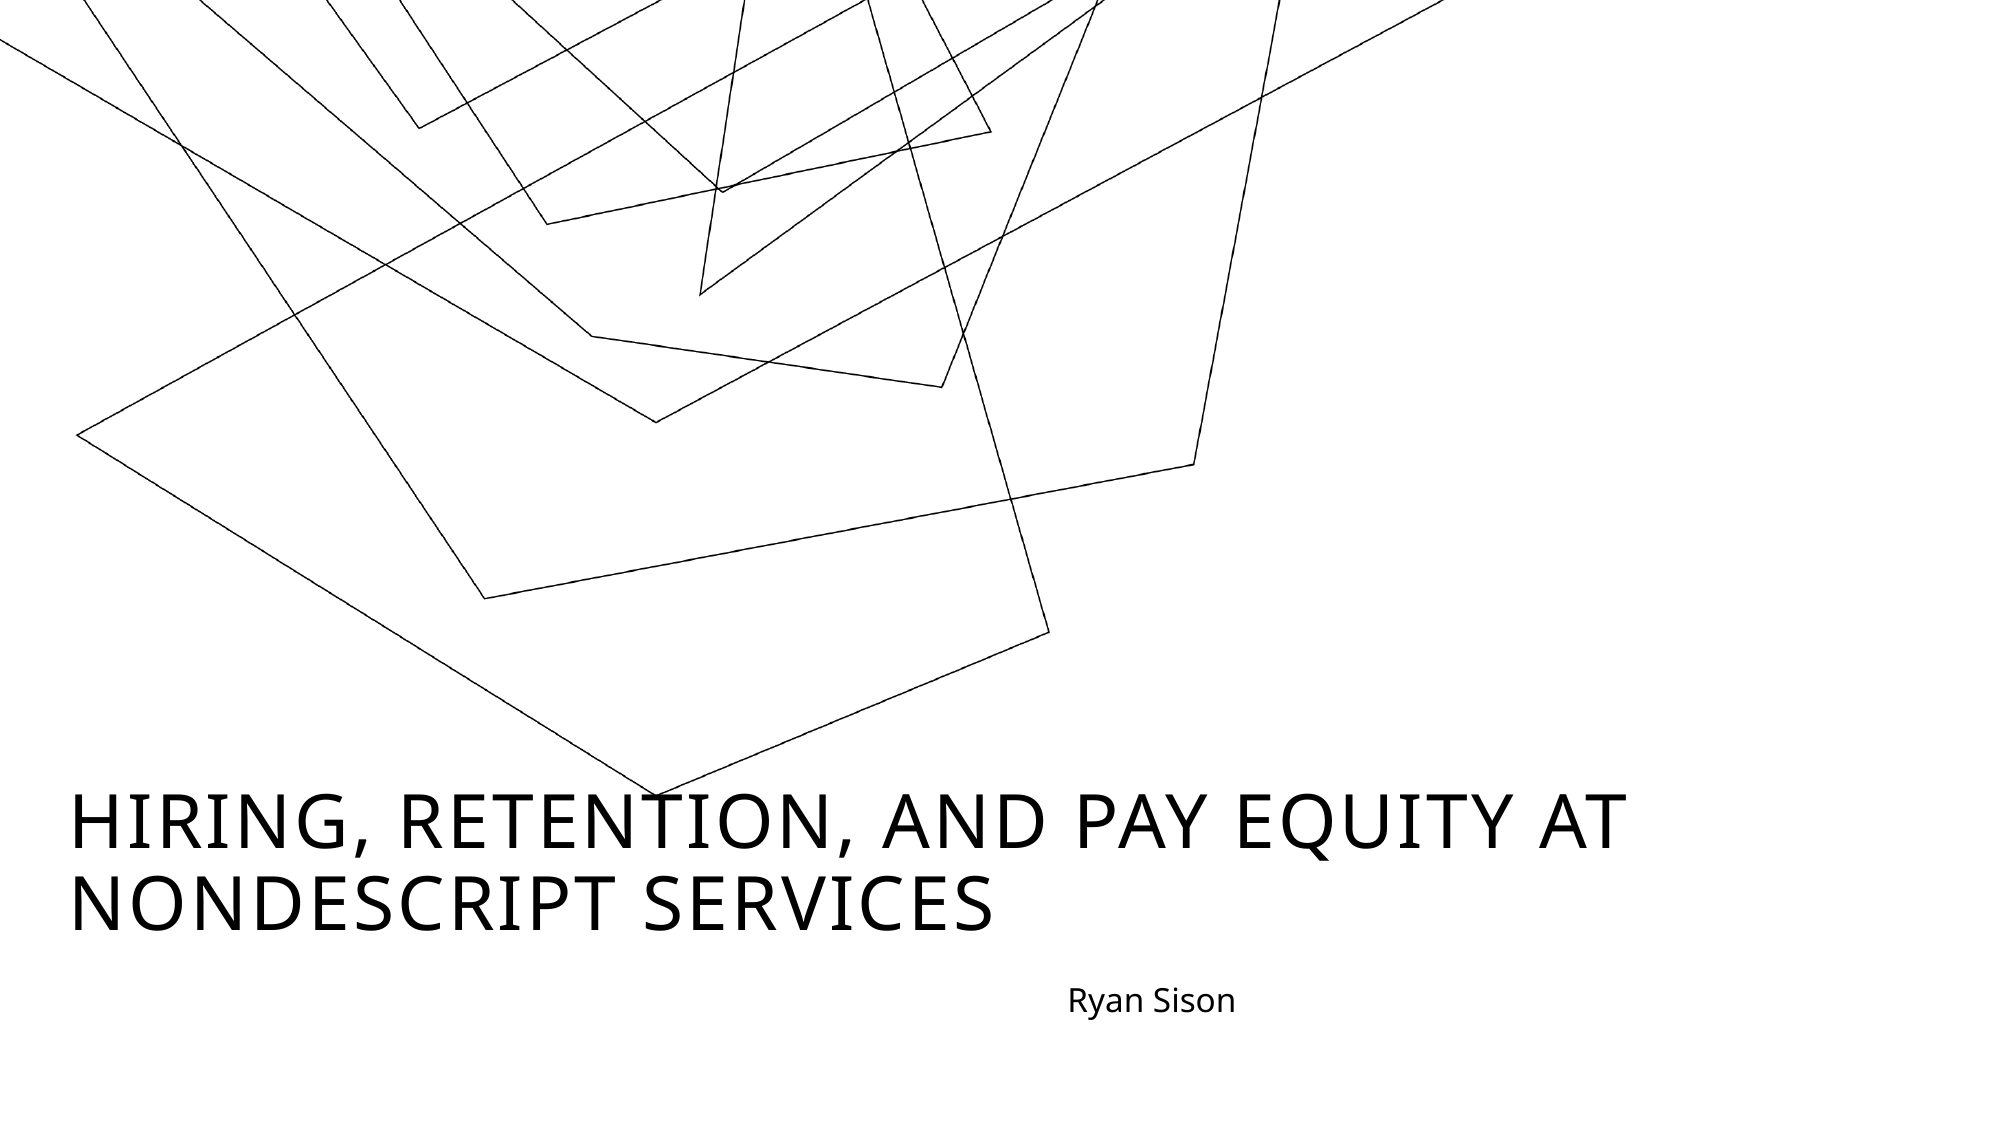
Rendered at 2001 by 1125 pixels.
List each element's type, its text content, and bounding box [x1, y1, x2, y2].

title Hiring, Retention, and Pay Equity at Nondescript Services [53, 769, 1864, 954]
picture [0, 0, 1557, 830]
subtitle Ryan Sison [1052, 971, 1864, 1037]
